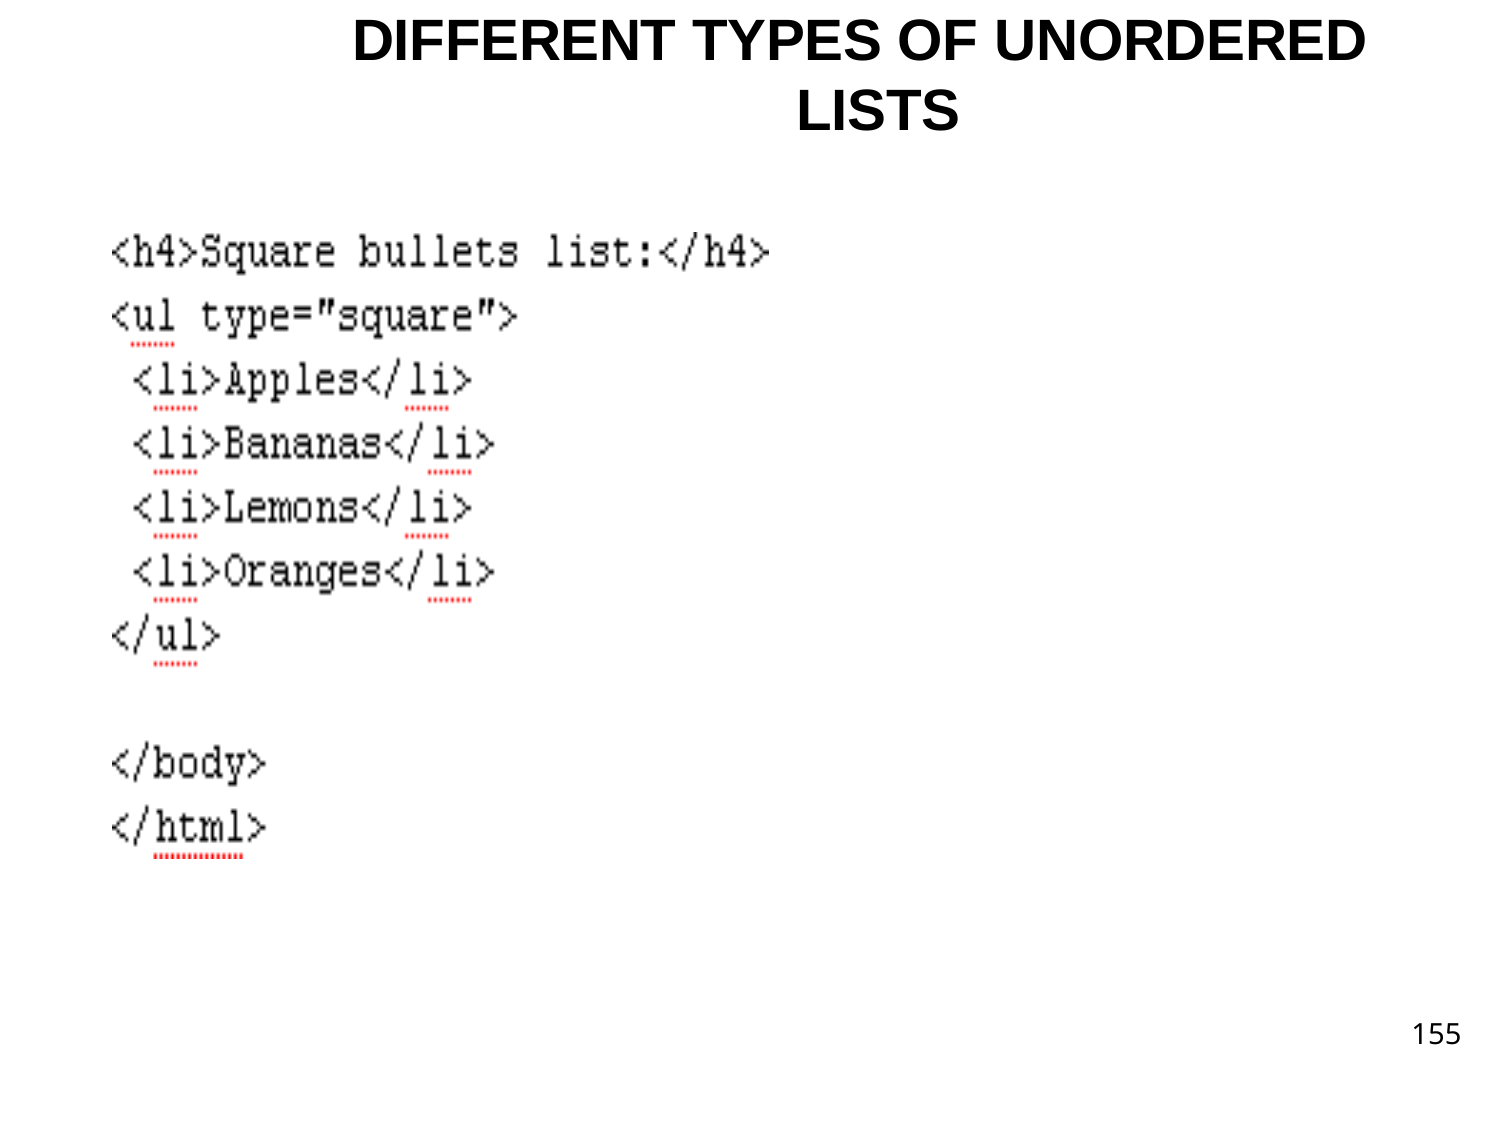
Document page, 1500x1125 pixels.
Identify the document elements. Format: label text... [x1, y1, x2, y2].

title DIFFERENT TYPES OF UNORDERED LISTS [350, 0, 1376, 190]
slide_number 155 [1405, 1020, 1467, 1125]
picture [112, 232, 769, 859]
